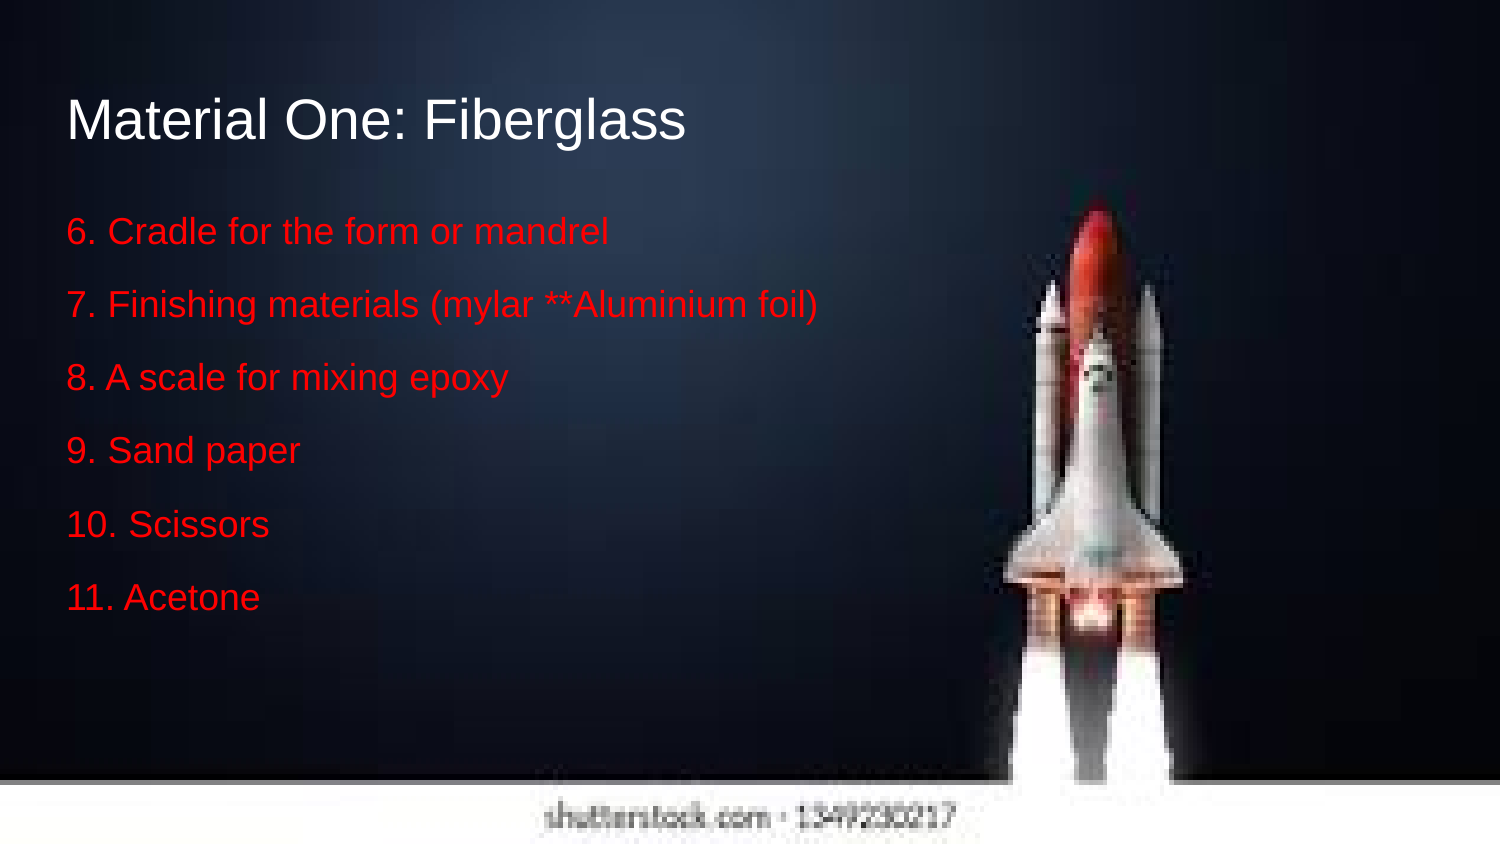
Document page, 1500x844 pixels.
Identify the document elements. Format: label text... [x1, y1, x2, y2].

title Material One: Fiberglass [51, 72, 1449, 167]
picture [0, 0, 1500, 844]
list 6. Cradle for the form or mandrel 7. Finishing materials (mylar **Aluminium foil) 8. A scale for mixing epoxy 9. Sand paper 10. Scissors 11. Acetone [51, 189, 1449, 750]
